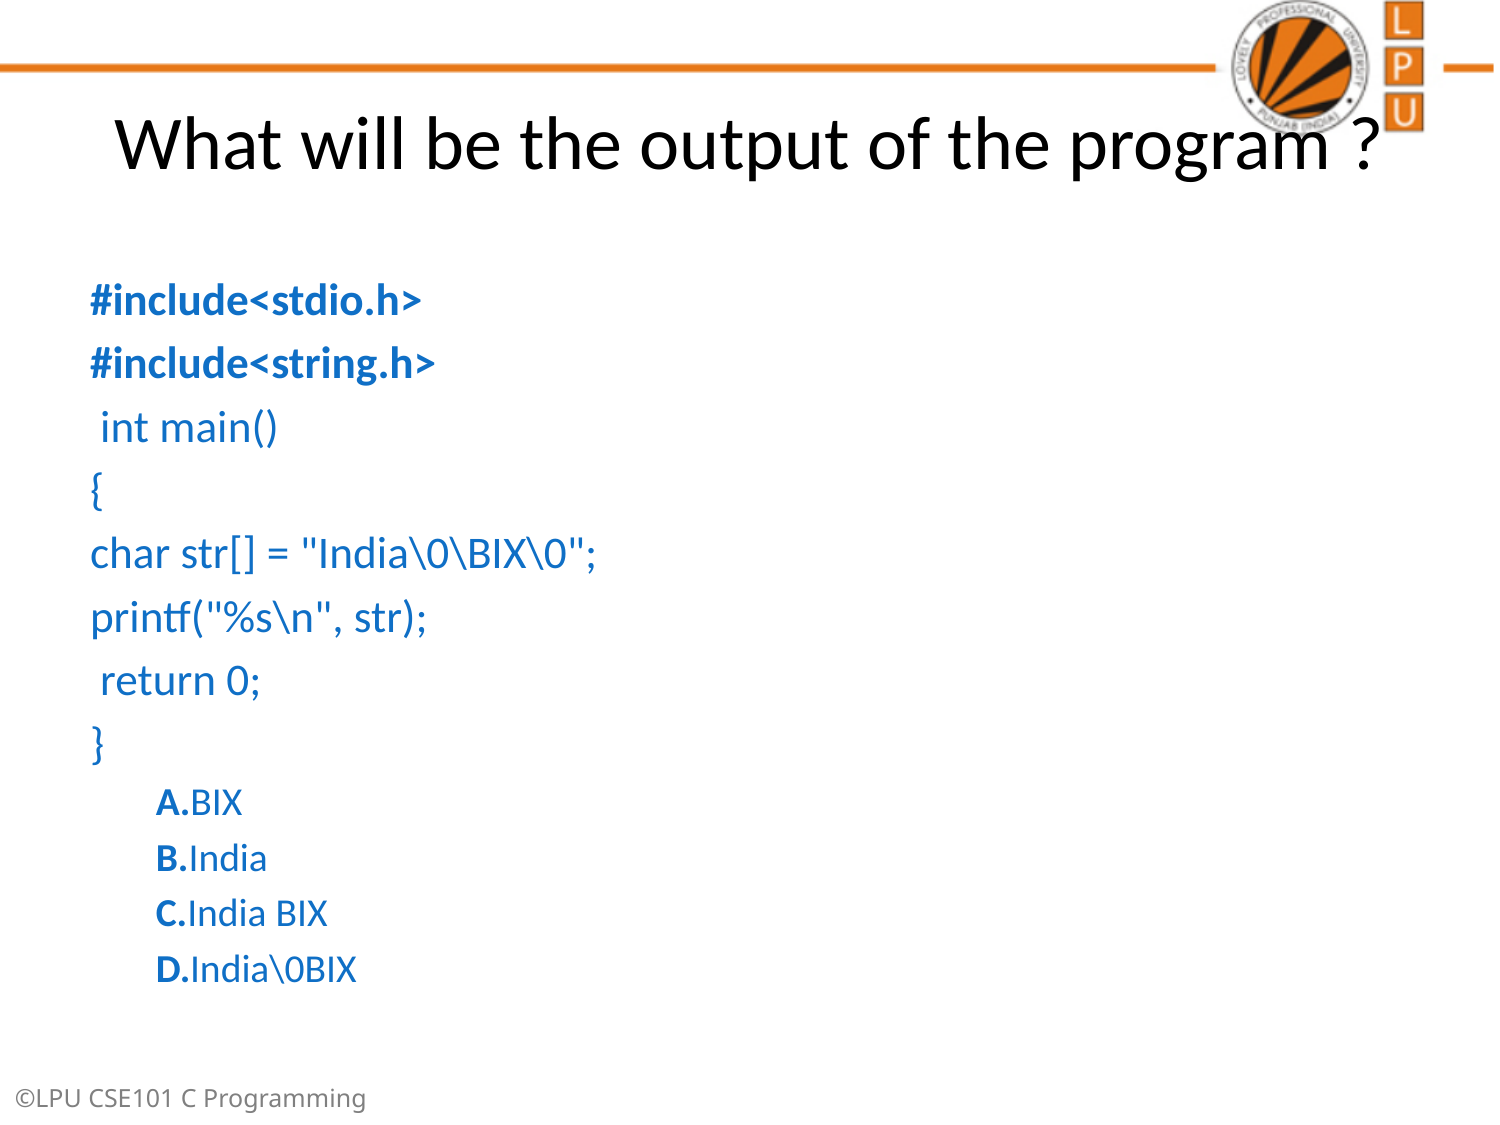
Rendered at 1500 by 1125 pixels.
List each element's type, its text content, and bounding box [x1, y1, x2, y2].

list #include<stdio.h> #include<string.h> int main() { char str[] = "India\0\BIX\0"; printf("%s\n", str); return 0; } A.BIX B.India C.India BIX D.India\0BIX [75, 262, 1425, 1005]
picture [0, 0, 1497, 155]
title What will be the output of the program ? [75, 45, 1425, 233]
